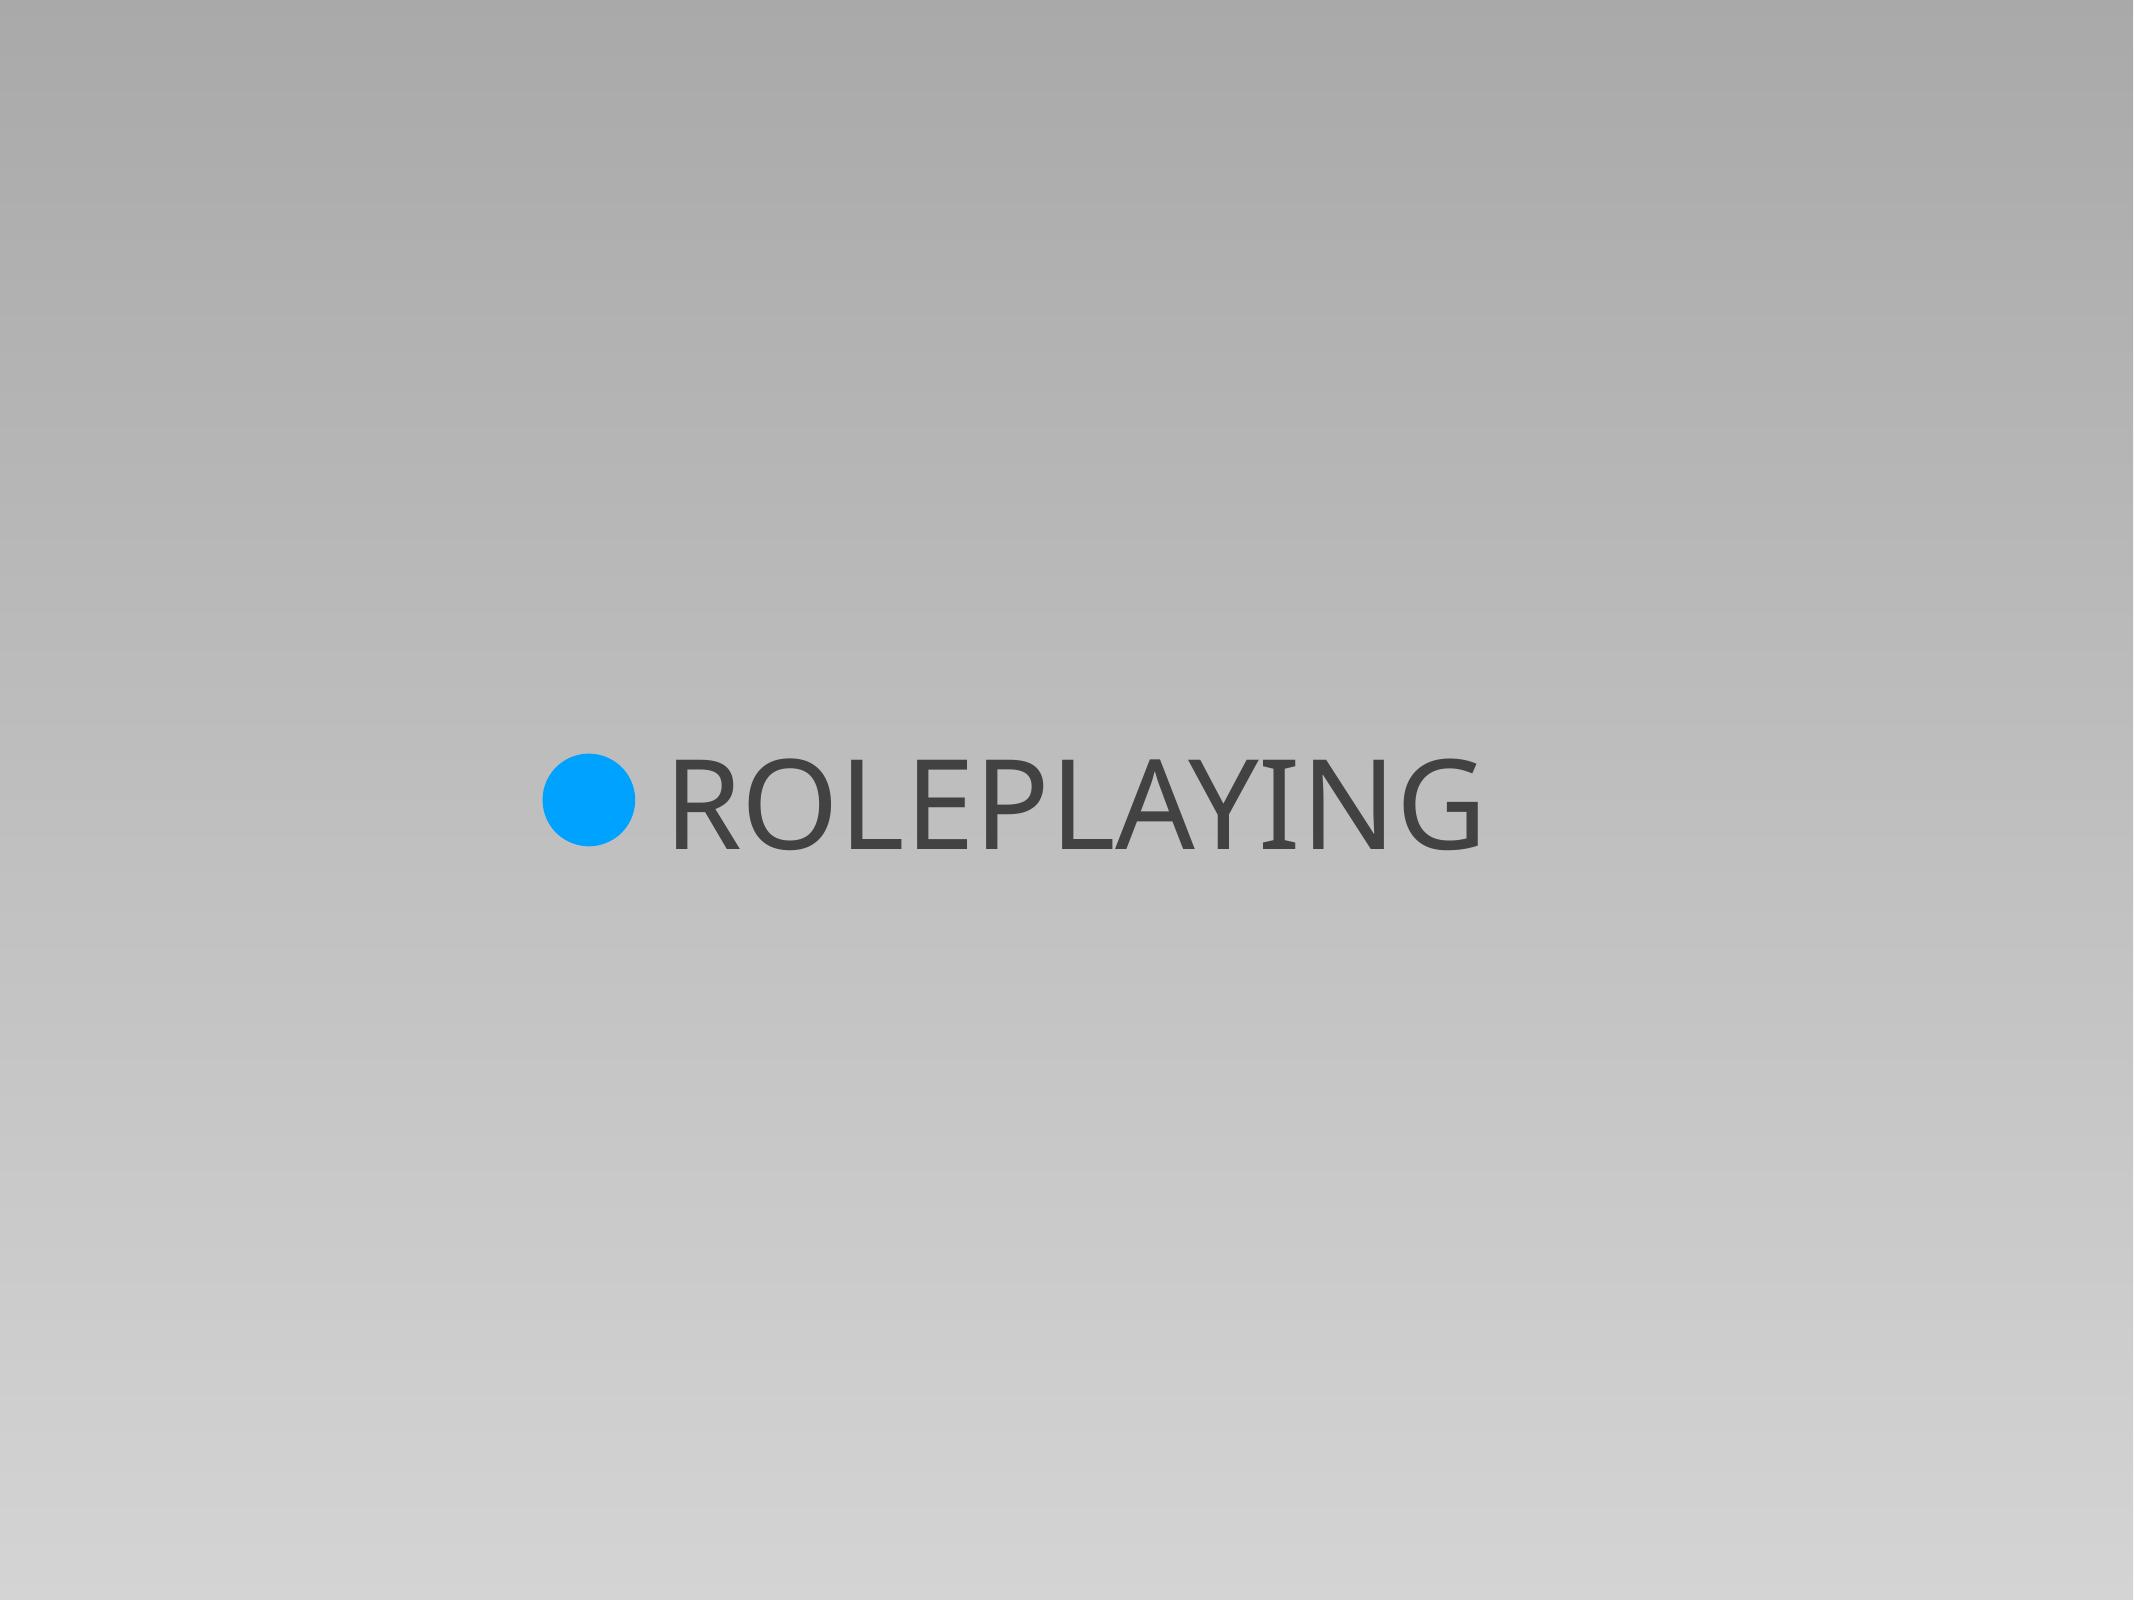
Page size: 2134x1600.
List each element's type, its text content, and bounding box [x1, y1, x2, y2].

text_box roleplaying [97, 716, 2055, 884]
text_box [542, 753, 636, 847]
